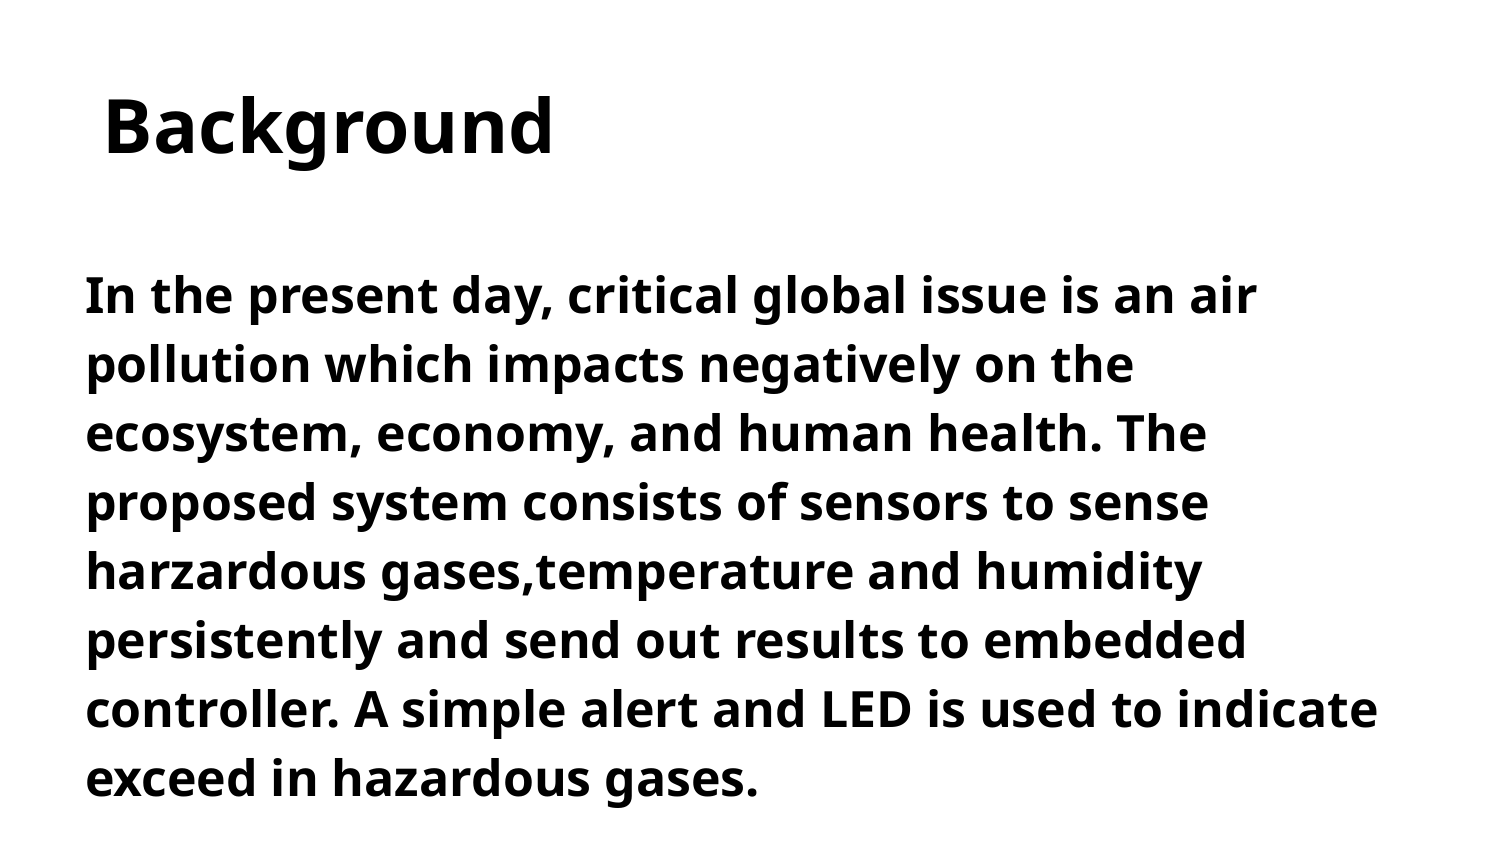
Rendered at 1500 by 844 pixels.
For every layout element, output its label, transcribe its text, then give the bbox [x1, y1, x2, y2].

title In the present day, critical global issue is an air pollution which impacts negatively on the ecosystem, economy, and human health. The proposed system consists of sensors to sense harzardous gases,temperature and humidity persistently and send out results to embedded controller. A simple alert and LED is used to indicate exceed in hazardous gases. [70, 239, 1411, 744]
title Background [87, 63, 941, 190]
